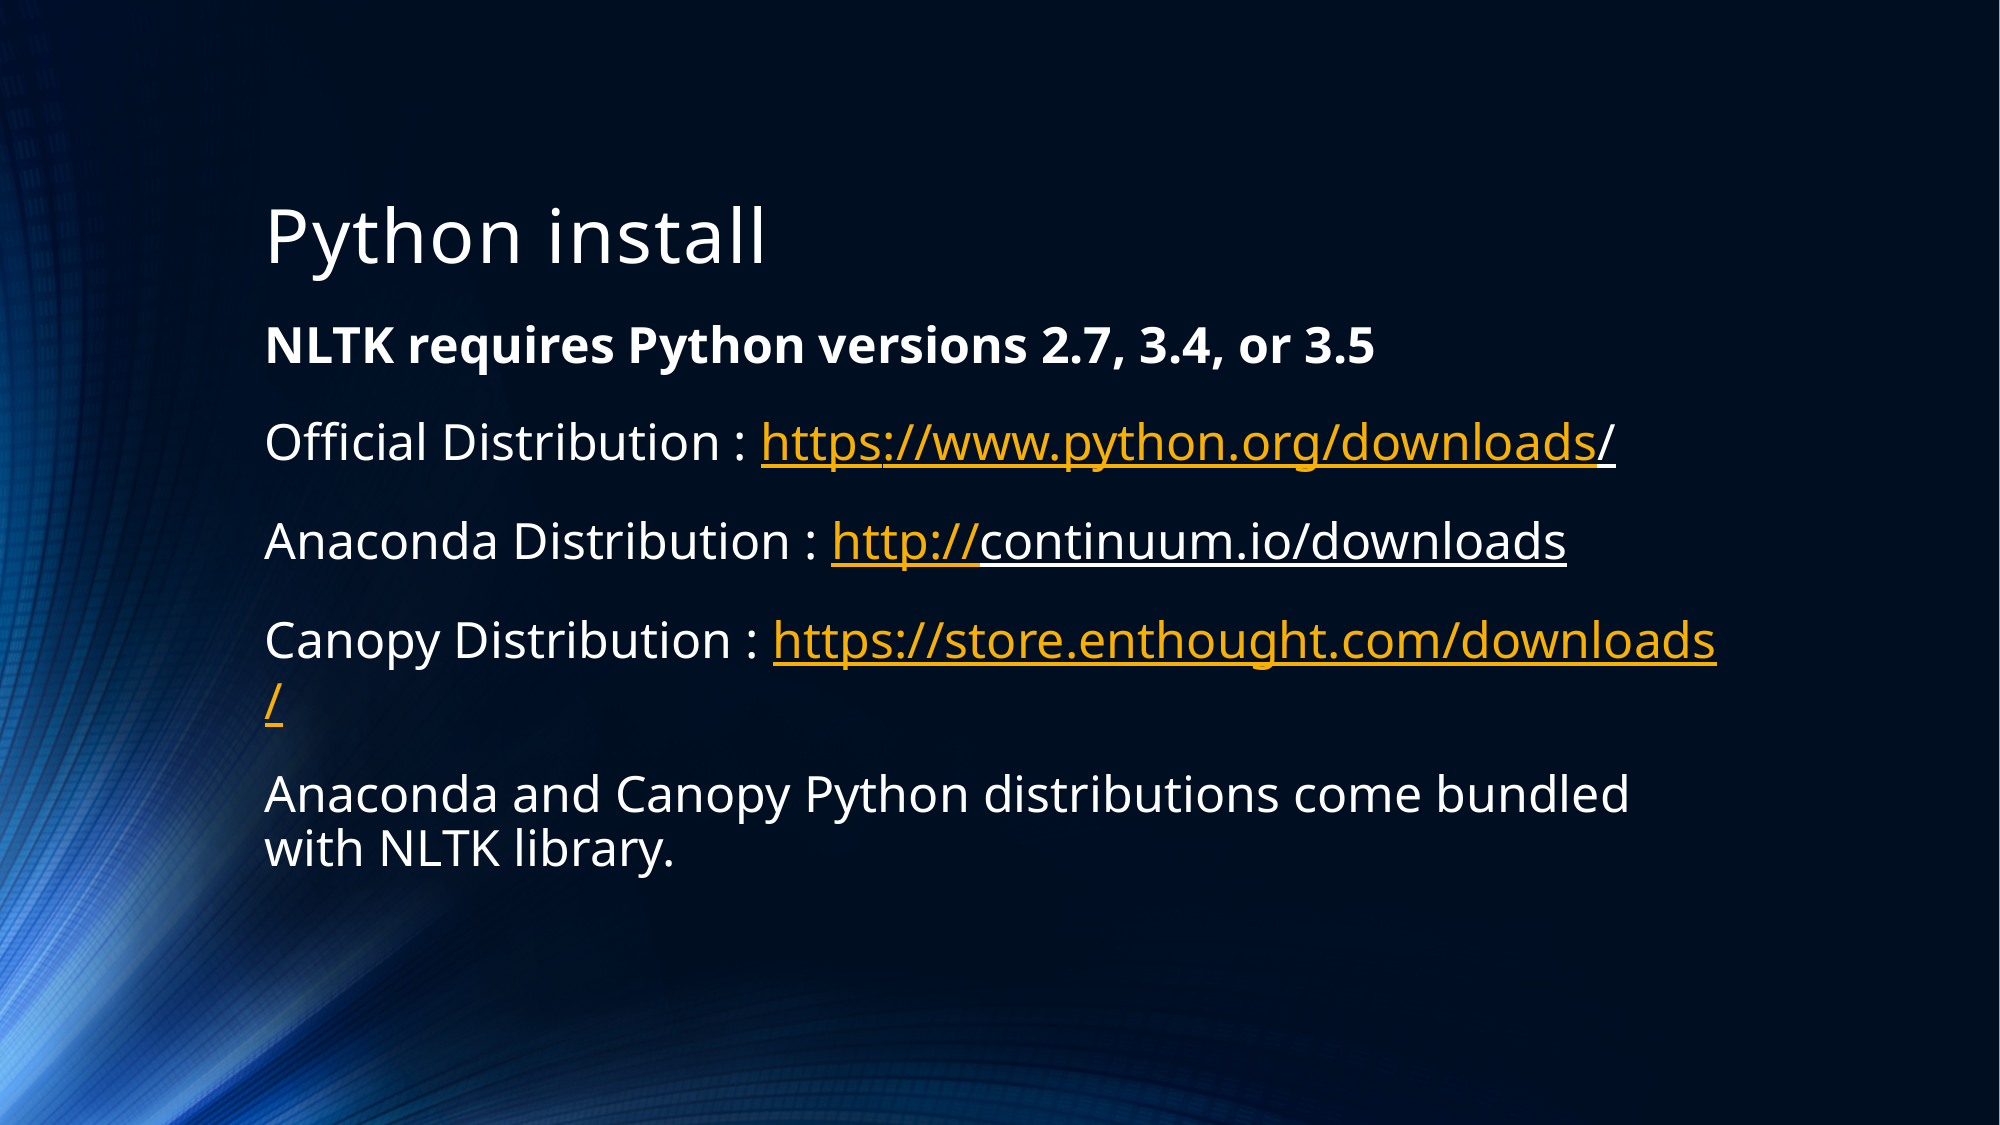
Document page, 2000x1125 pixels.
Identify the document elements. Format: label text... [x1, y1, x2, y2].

title Python install [249, 62, 1750, 288]
list NLTK requires Python versions 2.7, 3.4, or 3.5 Official Distribution : https://www.python.org/downloads/ Anaconda Distribution : http://continuum.io/downloads Canopy Distribution : https://store.enthought.com/downloads/ Anaconda and Canopy Python distributions come bundled with NLTK library. [249, 312, 1750, 988]
picture [0, 0, 2000, 1125]
